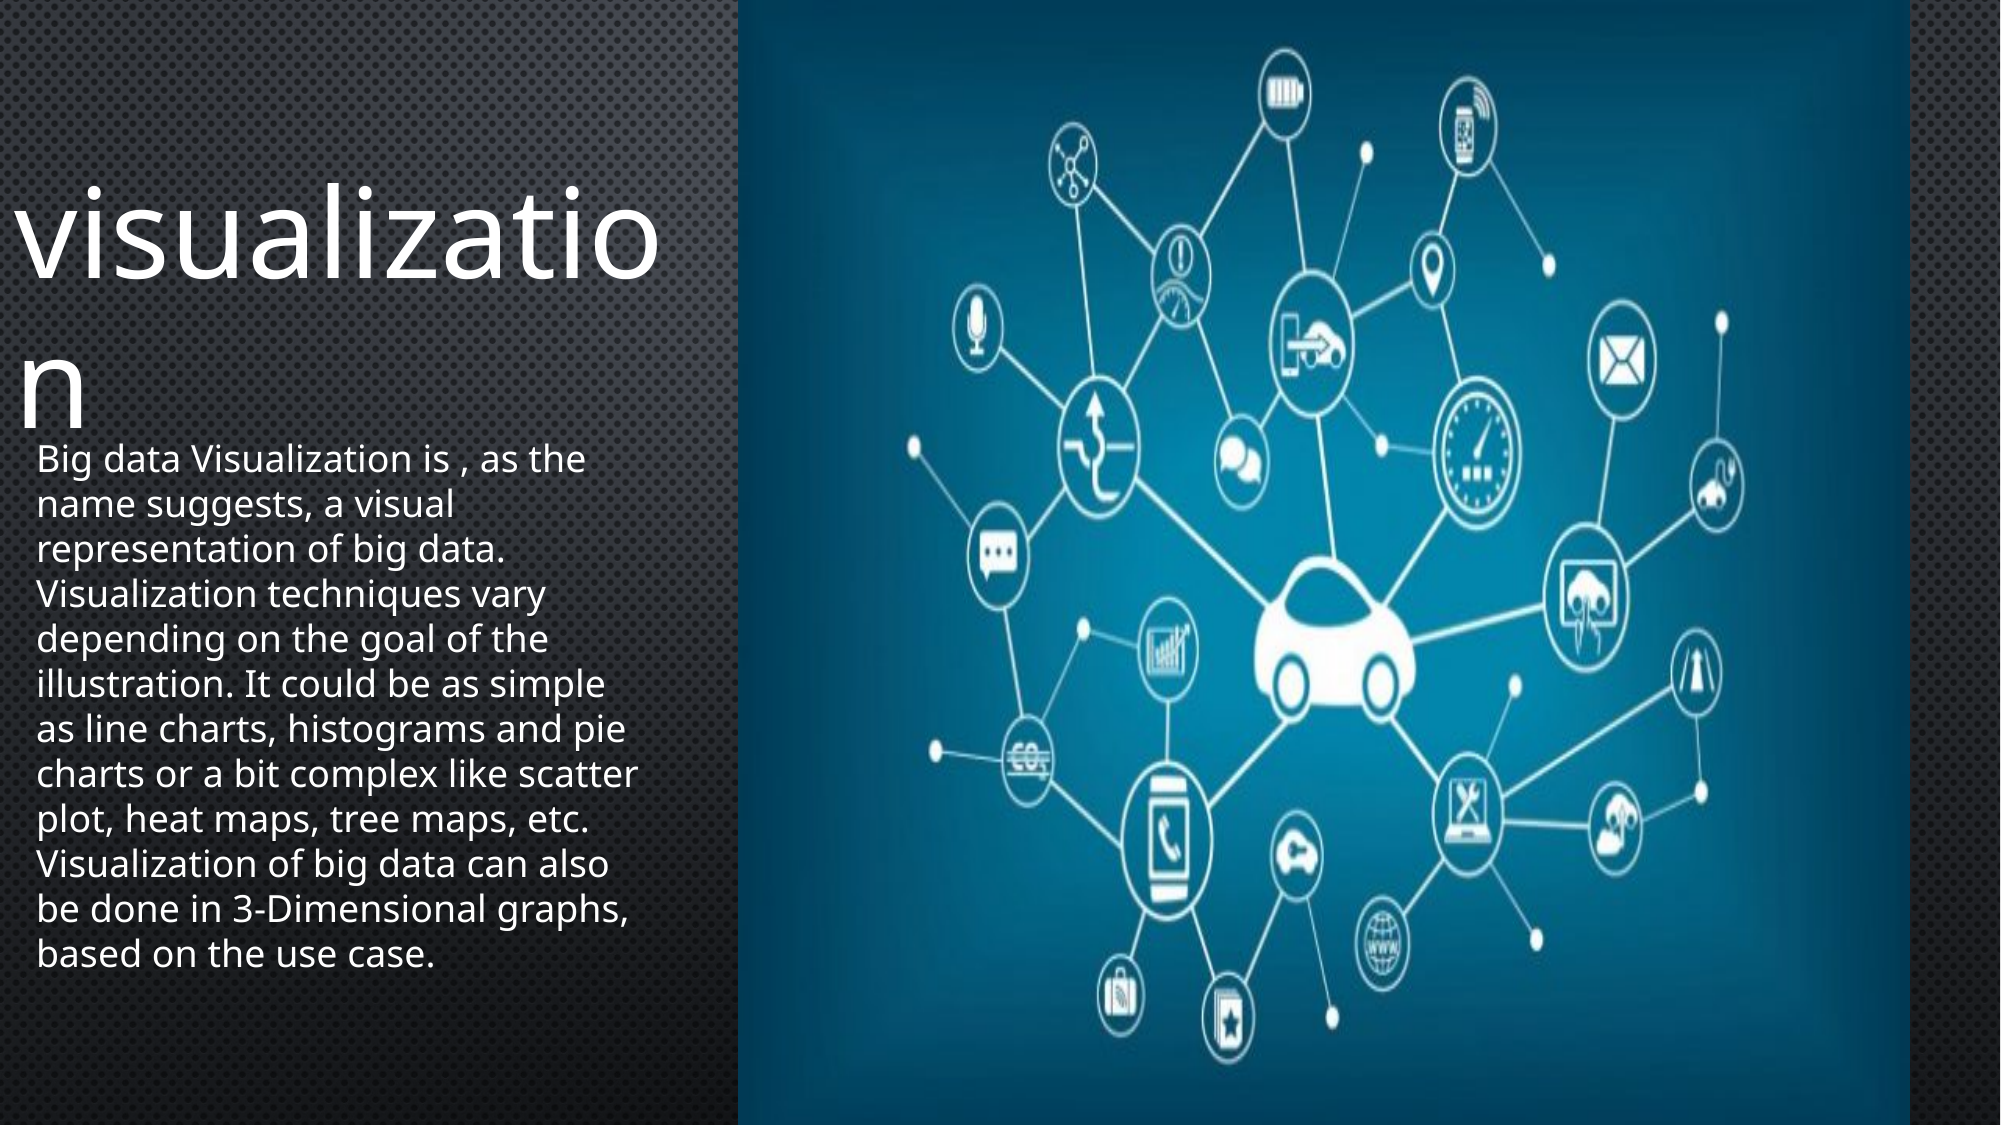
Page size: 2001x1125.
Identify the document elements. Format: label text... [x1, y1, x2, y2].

picture [903, 43, 1746, 1066]
picture [1415, 610, 1424, 615]
text_box Big data Visualization is , as the name suggests, a visual representation of big data. Visualization techniques vary depending on the goal of the illustration. It could be as simple as line charts, histograms and pie charts or a bit complex like scatter plot, heat maps, tree maps, etc. Visualization of big data can also be done in 3-Dimensional graphs, based on the use case. [21, 427, 660, 983]
text_box visualization [0, 145, 695, 461]
